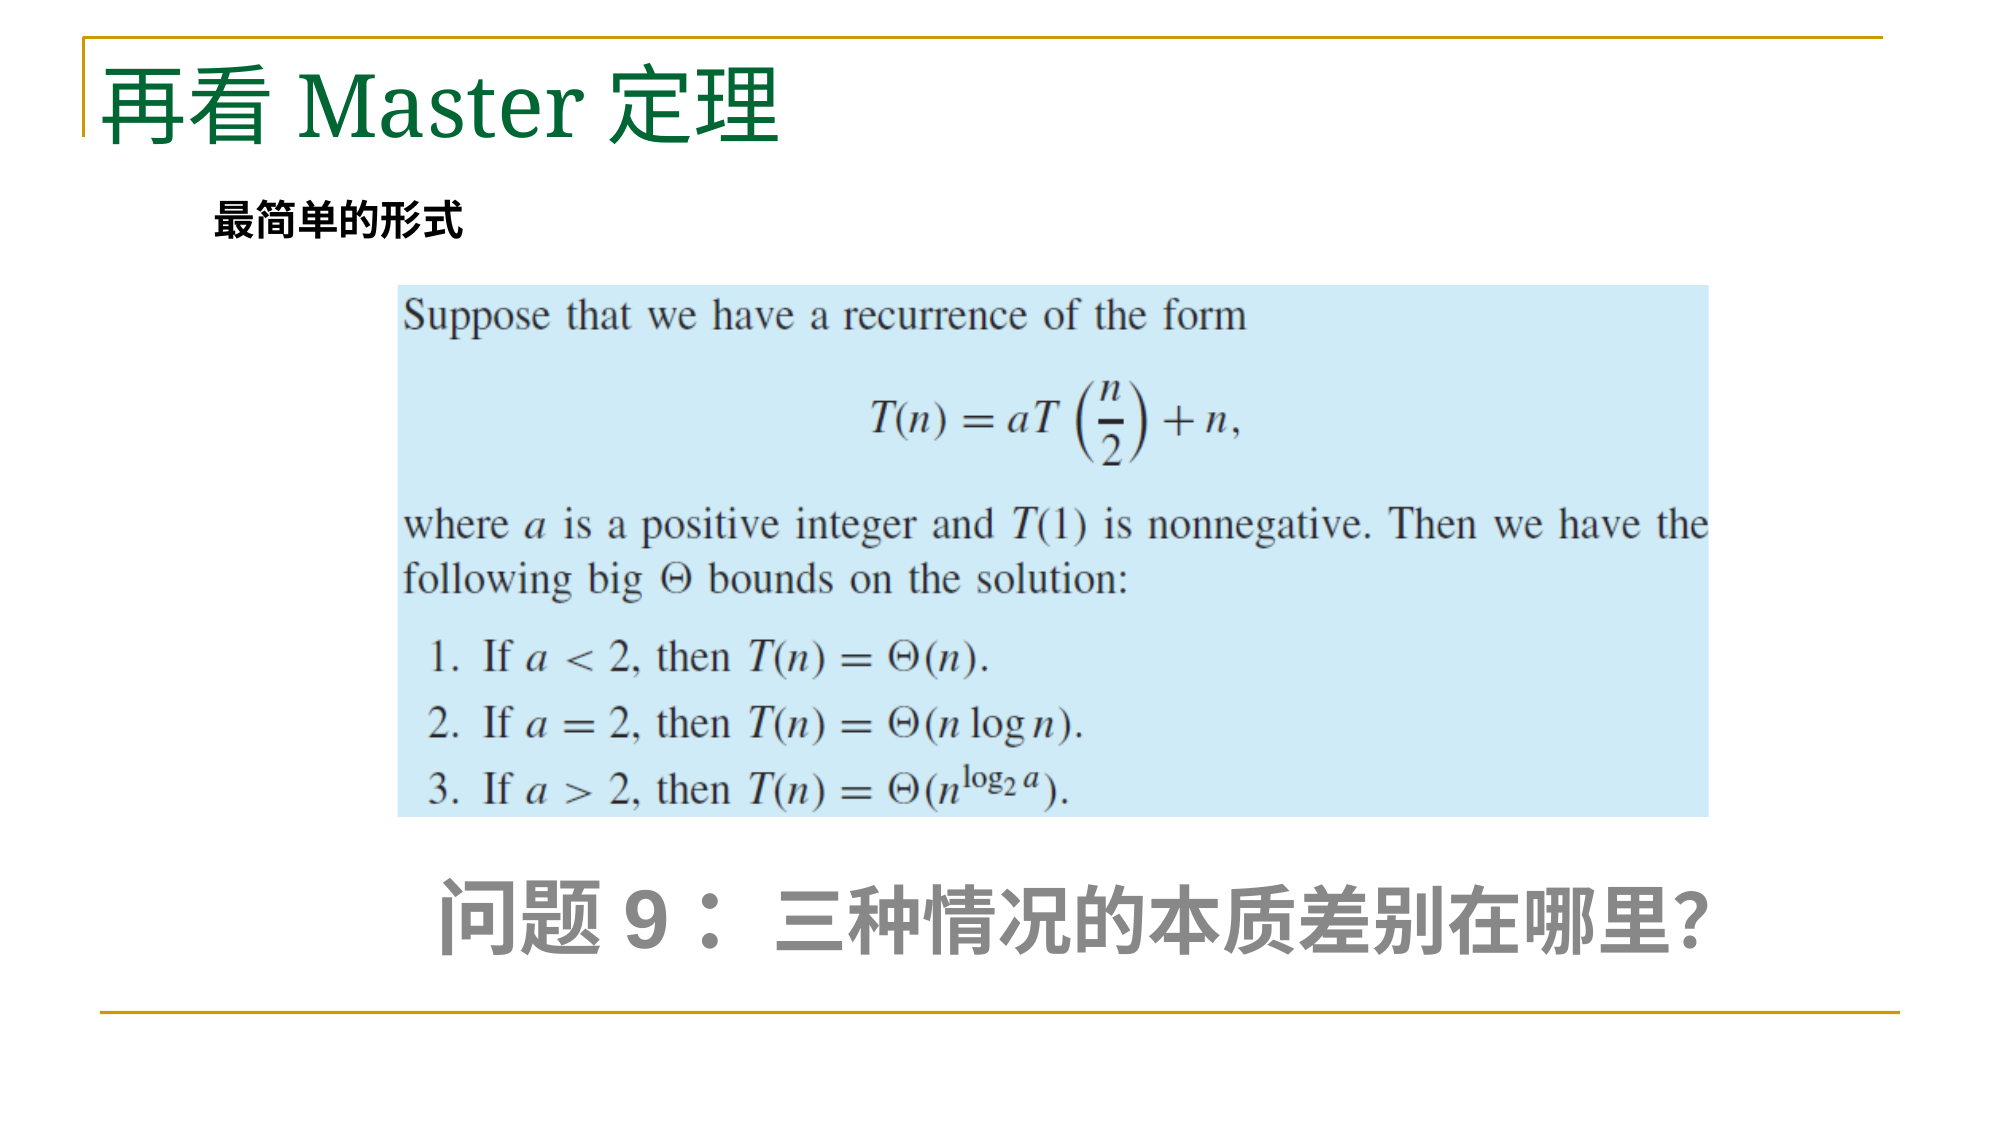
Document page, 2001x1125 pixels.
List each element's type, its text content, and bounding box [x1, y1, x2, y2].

picture [397, 284, 1709, 817]
text_box 问题9：三种情况的本质差别在哪里？ [421, 857, 1763, 973]
title 再看Master定理 [85, 42, 1689, 170]
text_box 最简单的形式 [198, 186, 479, 252]
